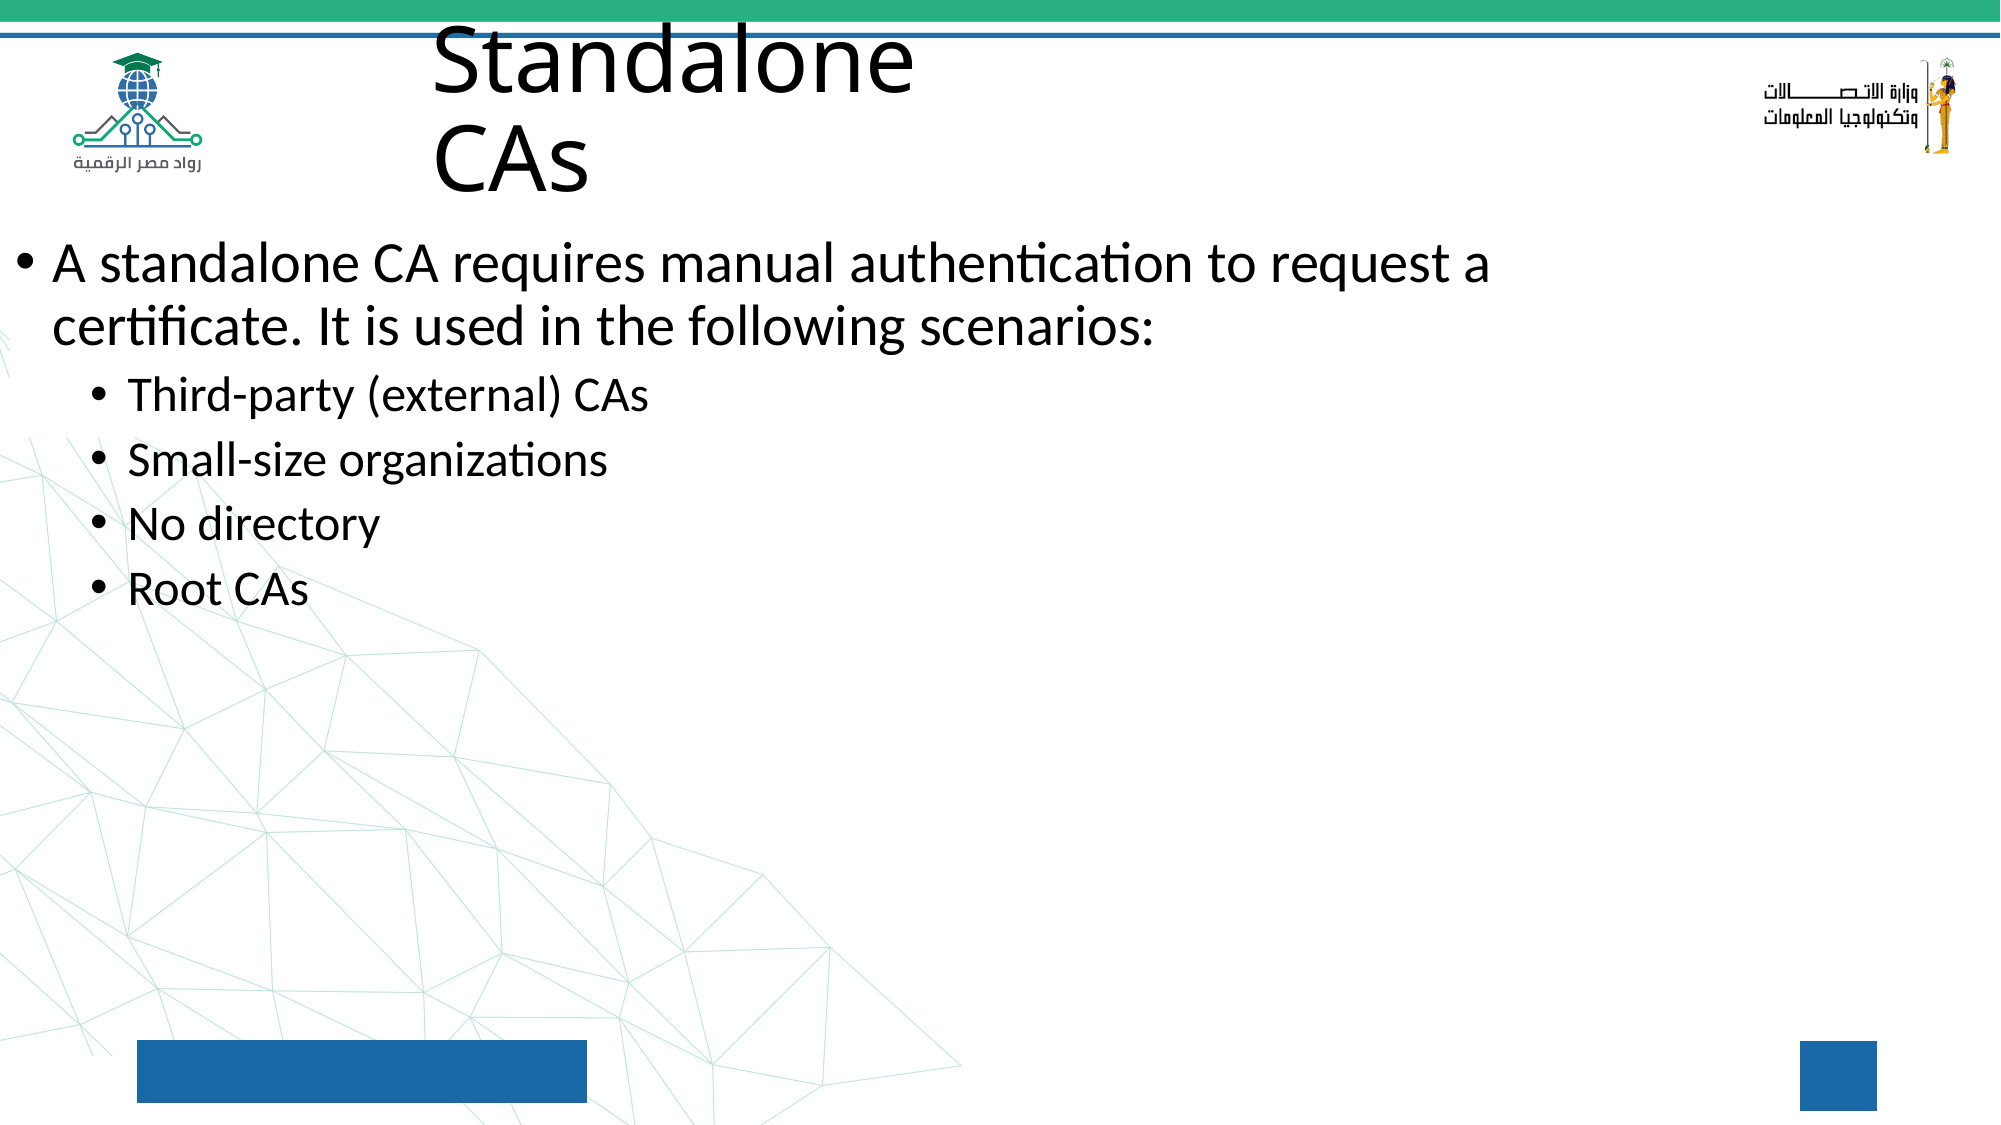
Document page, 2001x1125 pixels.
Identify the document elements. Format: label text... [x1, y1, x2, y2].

picture [0, 0, 2000, 1125]
title Standalone CAs [416, 25, 1036, 199]
list A standalone CA requires manual authentication to request a certificate. It is used in the following scenarios: Third-party (external) CAs Small-size organizations No directory Root CAs [0, 224, 1527, 704]
